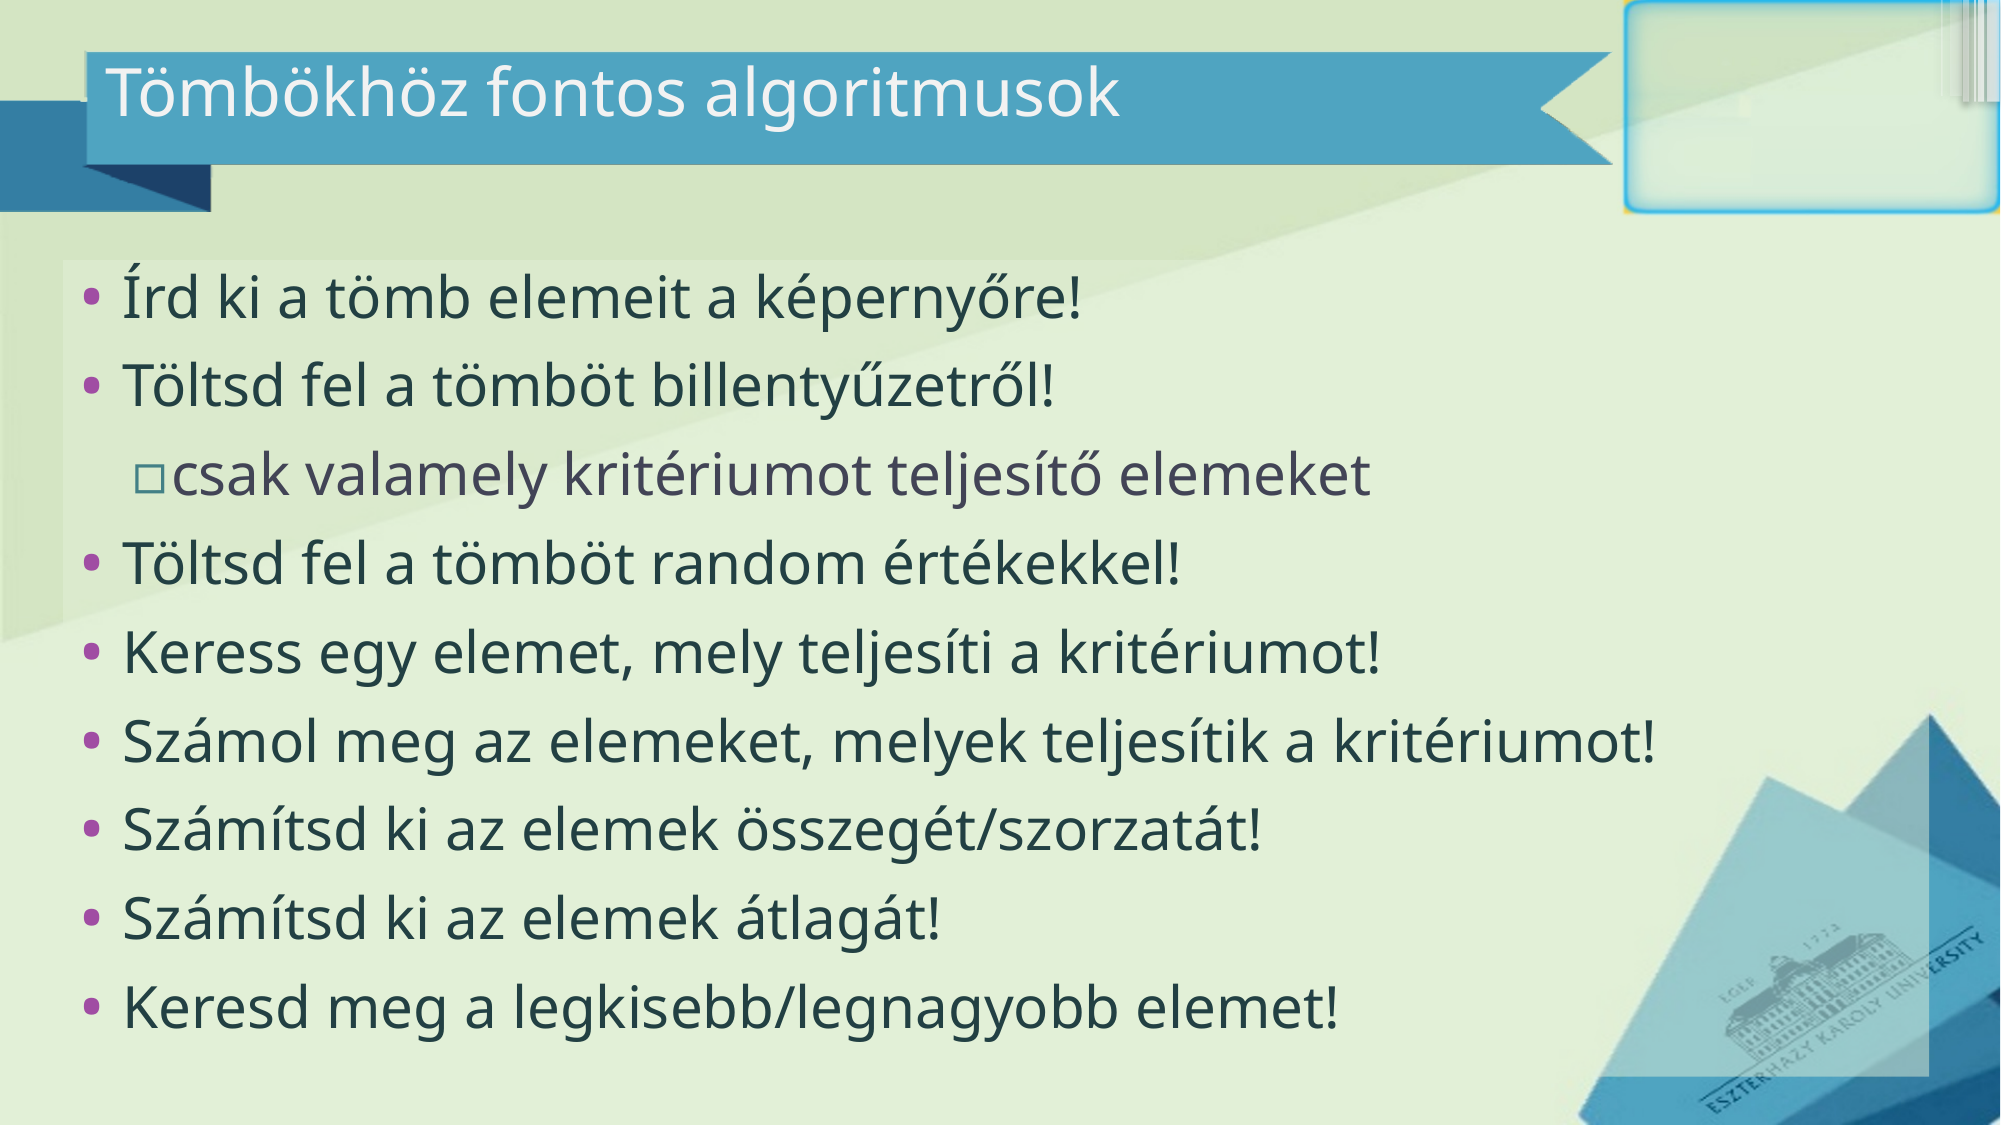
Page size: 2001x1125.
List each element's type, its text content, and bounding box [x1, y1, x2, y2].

list Írd ki a tömb elemeit a képernyőre! Töltsd fel a tömböt billentyűzetről! csak valamely kritériumot teljesítő elemeket Töltsd fel a tömböt random értékekkel! Keress egy elemet, mely teljesíti a kritériumot! Számol meg az elemeket, melyek teljesítik a kritériumot! Számítsd ki az elemek összegét/szorzatát! Számítsd ki az elemek átlagát! Keresd meg a legkisebb/legnagyobb elemet! [63, 259, 1930, 1077]
picture [0, 0, 2001, 1125]
title Tömbökhöz fontos algoritmusok [0, 50, 1617, 212]
